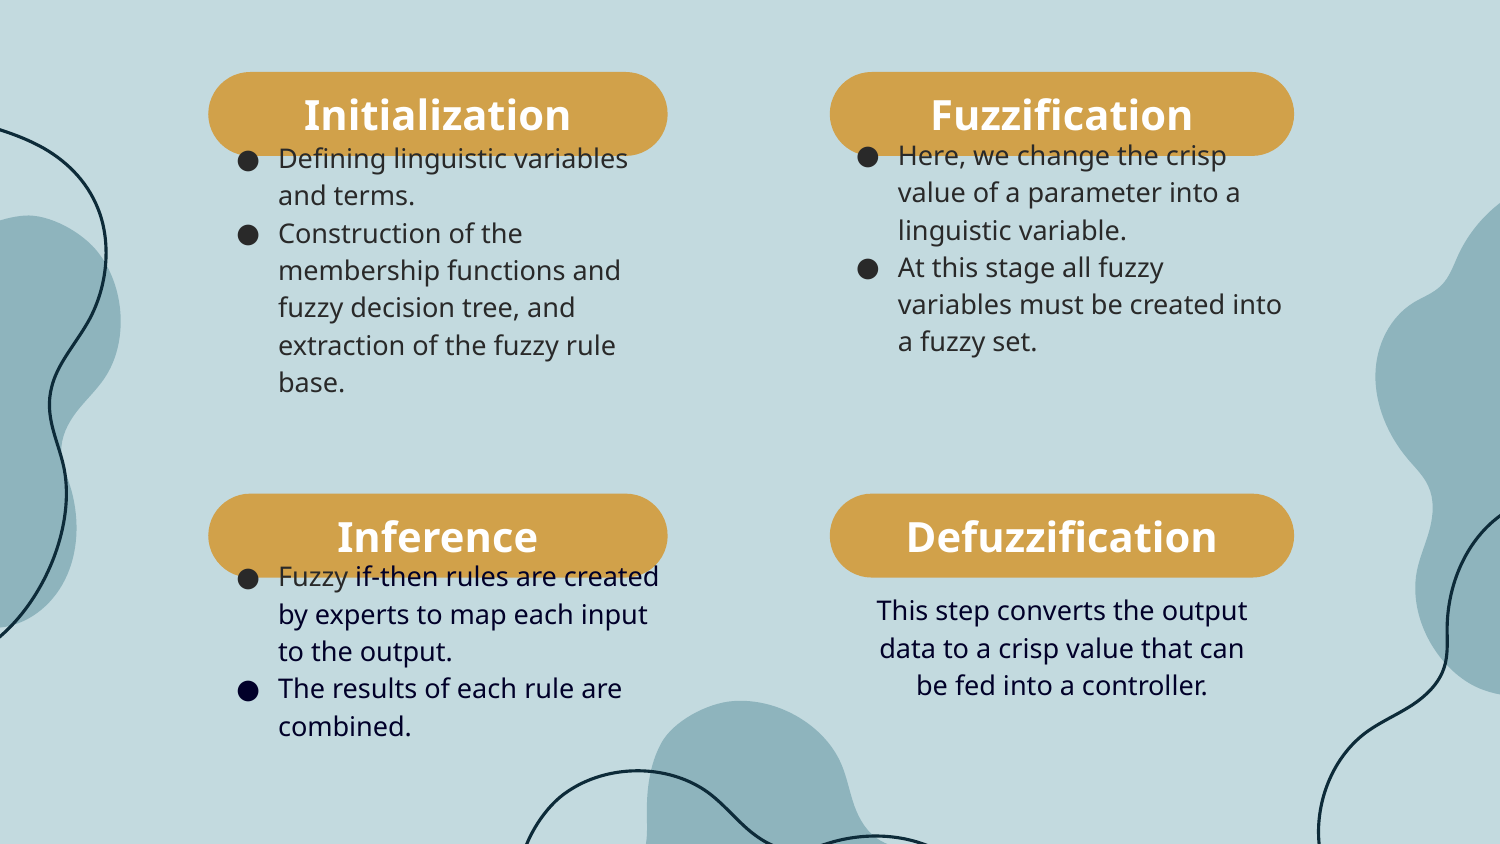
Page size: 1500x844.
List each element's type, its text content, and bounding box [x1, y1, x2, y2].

list Defining linguistic variables and terms. Construction of the membership functions and fuzzy decision tree, and extraction of the fuzzy rule base. [197, 121, 679, 427]
text_box [208, 493, 668, 540]
text_box [829, 493, 1295, 576]
title Inference [235, 503, 641, 540]
subtitle This step converts the output data to a crisp value that can be fed into a controller. [859, 573, 1265, 668]
list Fuzzy if-then rules are created by experts to map each input to the output. The results of each rule are combined. [197, 540, 679, 844]
list Here, we change the crisp value of a parameter into a linguistic variable. At this stage all fuzzy variables must be created into a fuzzy set. [817, 118, 1299, 424]
title Defuzzification [859, 503, 1265, 568]
text_box [208, 71, 668, 121]
text_box [829, 71, 1295, 118]
title Fuzzification [859, 82, 1265, 118]
title Initialization [235, 82, 641, 121]
